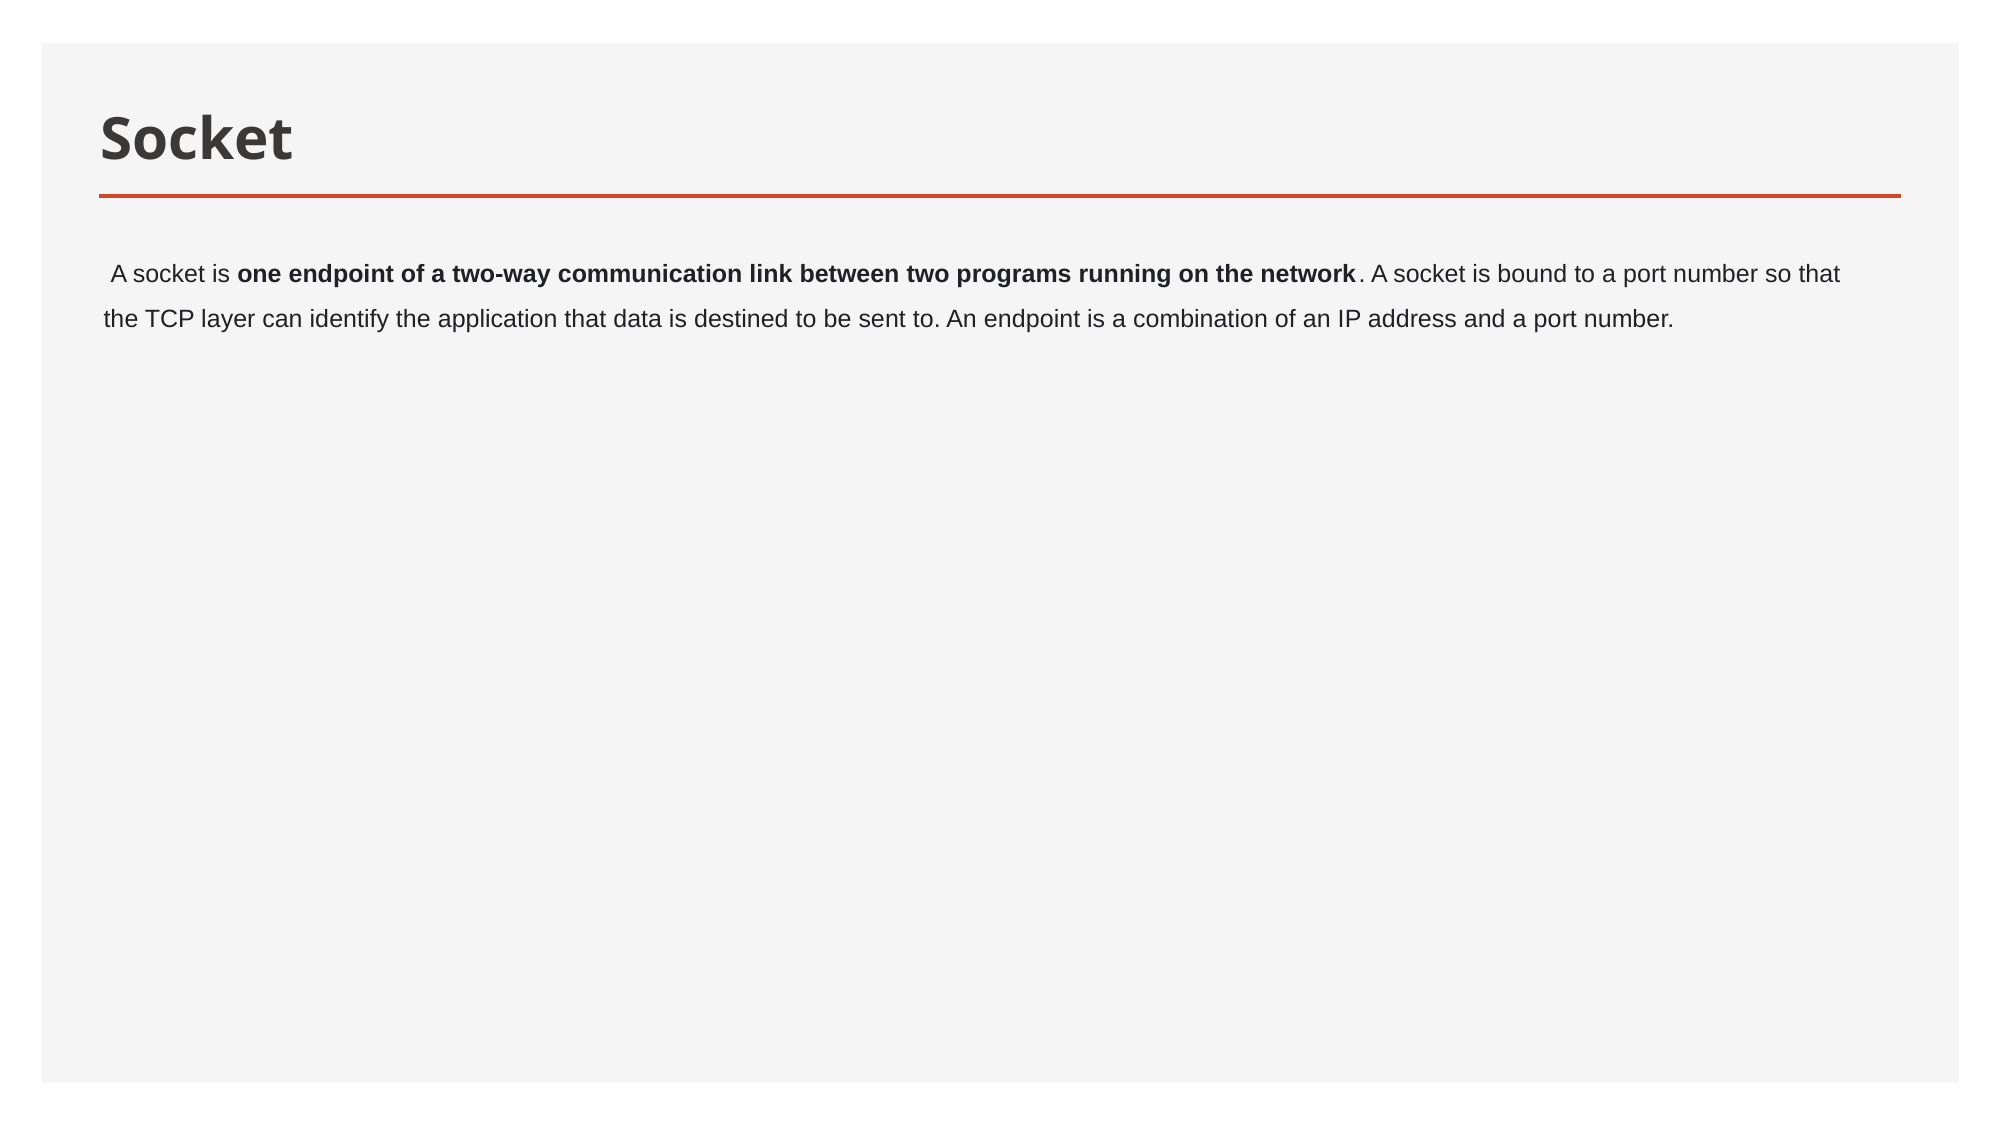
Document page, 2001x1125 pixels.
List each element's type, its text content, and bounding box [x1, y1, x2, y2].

list A socket is one endpoint of a two-way communication link between two programs running on the network. A socket is bound to a port number so that the TCP layer can identify the application that data is destined to be sent to. An endpoint is a combination of an IP address and a port number. [88, 235, 1867, 888]
title Socket [85, 73, 1214, 179]
